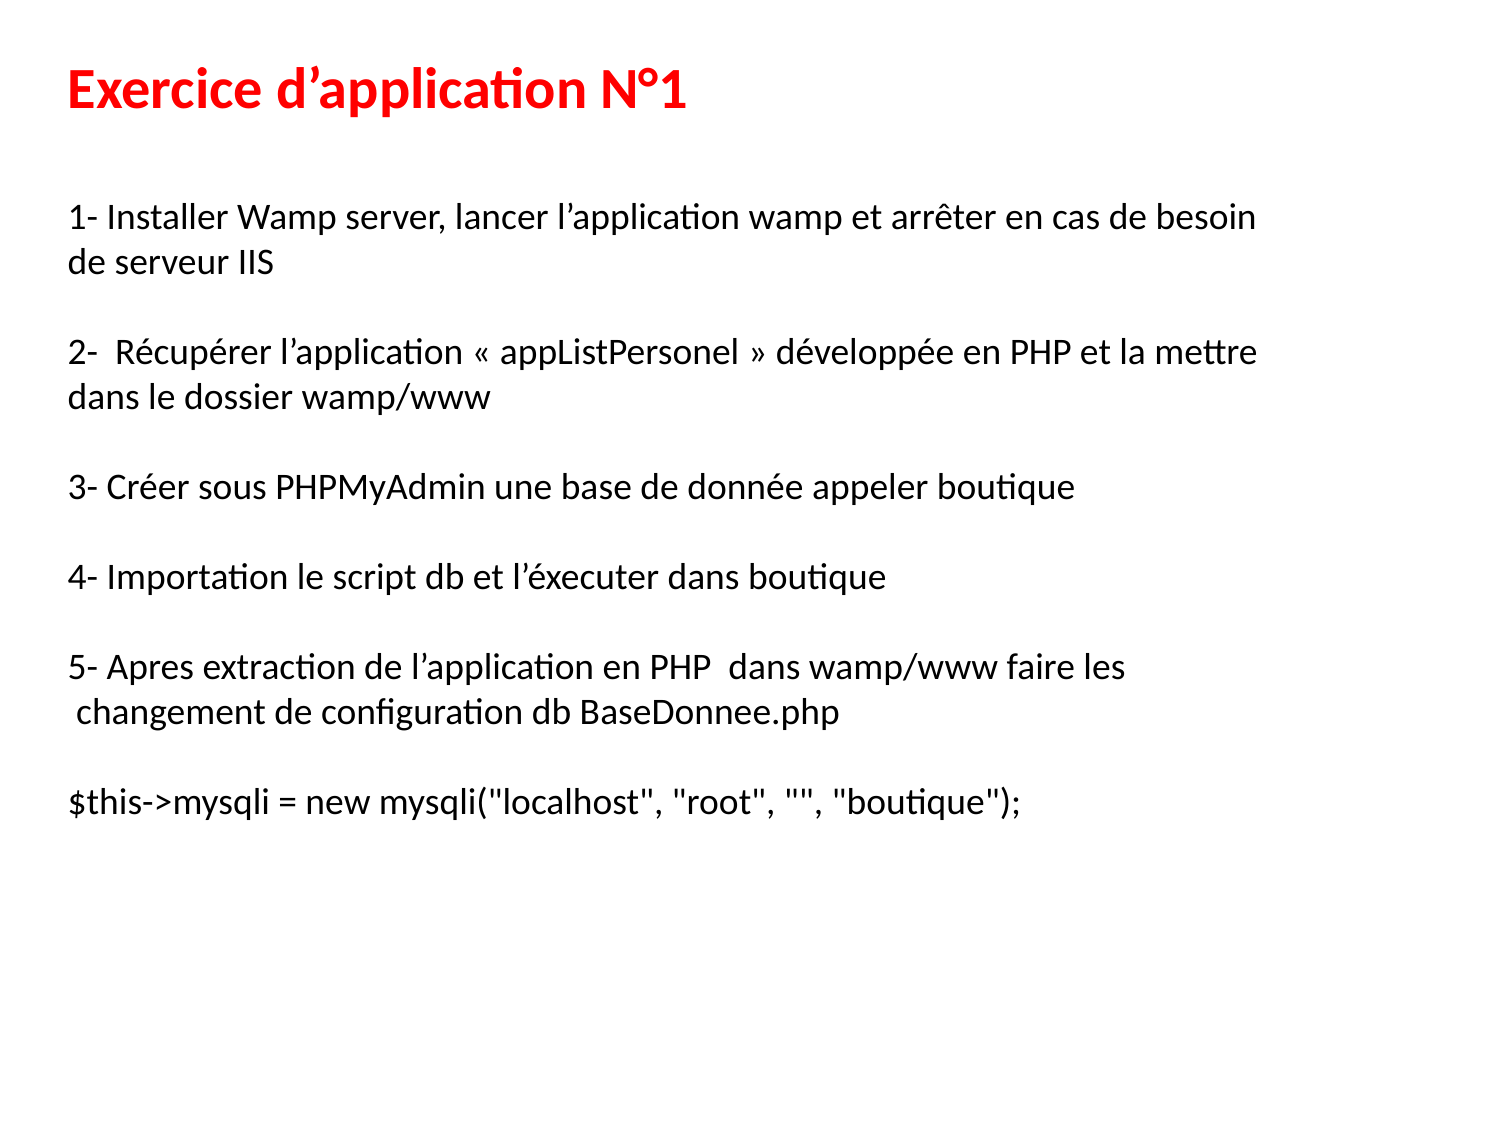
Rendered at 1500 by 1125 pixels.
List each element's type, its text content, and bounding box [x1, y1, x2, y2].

text_box Exercice d’application N°1 [53, 42, 951, 128]
text_box 1- Installer Wamp server, lancer l’application wamp et arrêter en cas de besoin de serveur IIS 2- Récupérer l’application « appListPersonel » développée en PHP et la mettre dans le dossier wamp/www 3- Créer sous PHPMyAdmin une base de donnée appeler boutique 4- Importation le script db et l’éxecuter dans boutique 5- Apres extraction de l’application en PHP dans wamp/www faire les changement de configuration db BaseDonnee.php $this->mysqli = new mysqli("localhost", "root", "", "boutique"); [53, 184, 1294, 965]
